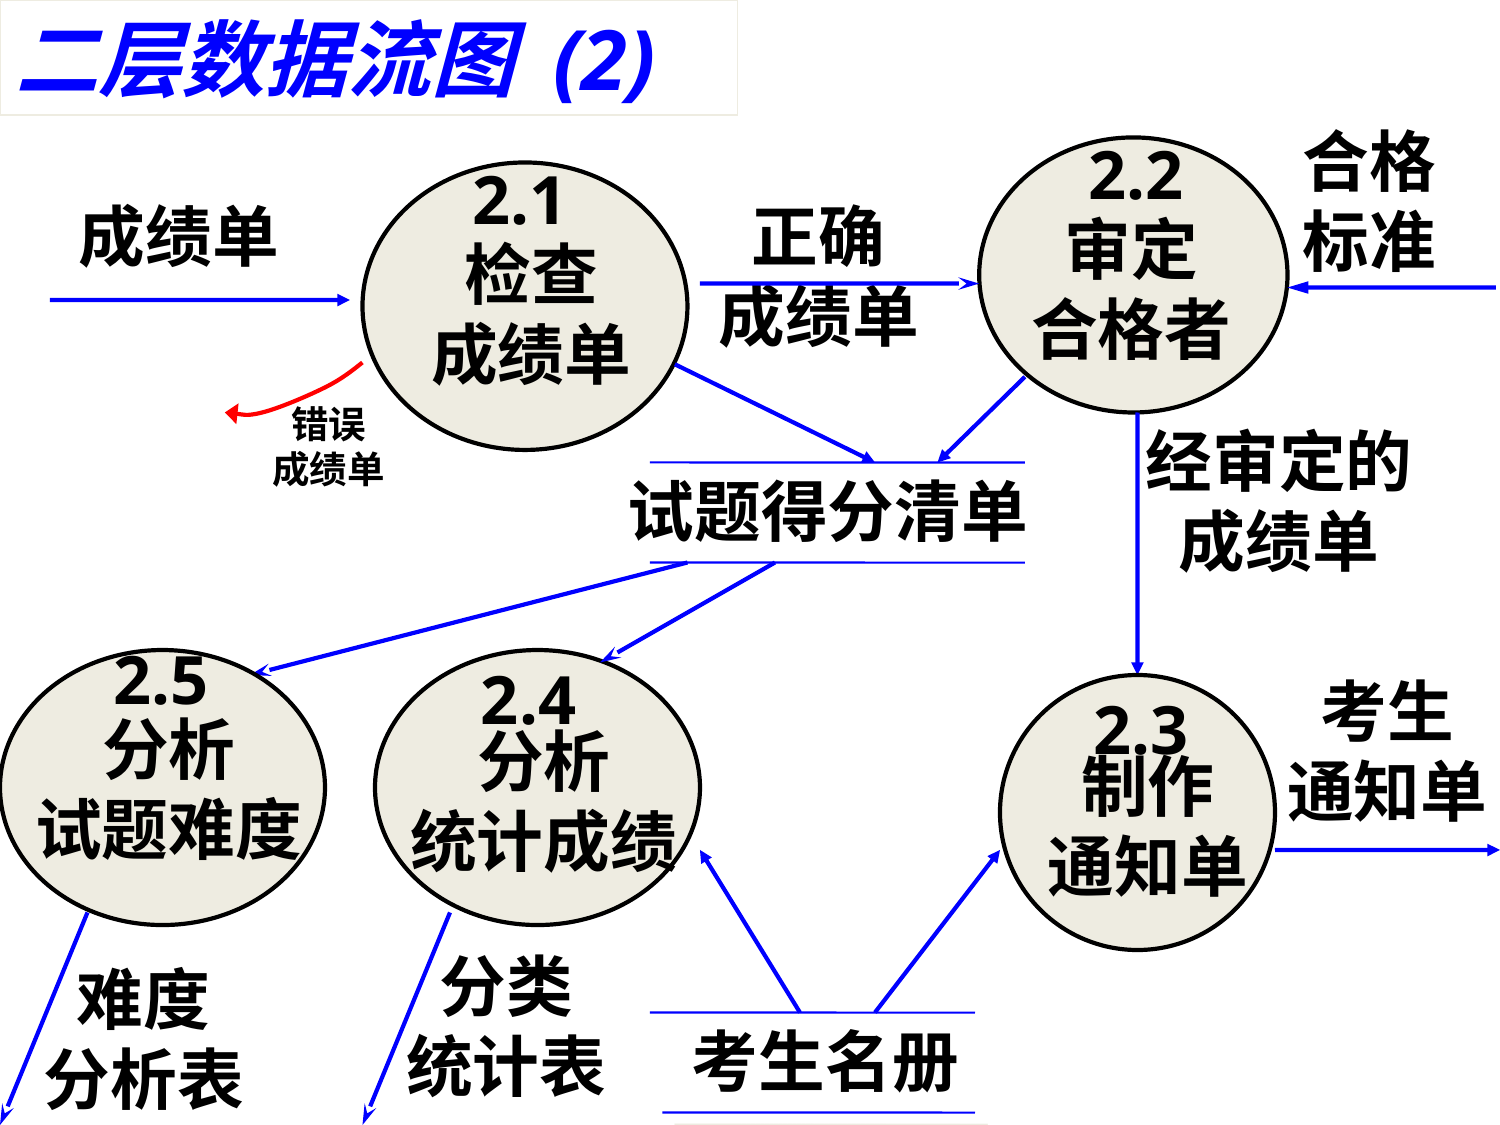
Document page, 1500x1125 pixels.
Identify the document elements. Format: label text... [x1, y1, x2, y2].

text_box [1131, 588, 1144, 675]
text_box [0, 1103, 14, 1125]
text_box [699, 849, 801, 1013]
text_box 2.2 [1073, 124, 1200, 220]
text_box [1104, 675, 1171, 679]
text_box 成绩单 [12, 187, 346, 283]
text_box 分析 统计成绩 [387, 712, 700, 888]
text_box [958, 277, 980, 290]
text_box [49, 293, 350, 307]
text_box 分类 统计表 [387, 937, 625, 1113]
text_box [874, 849, 1000, 1013]
text_box 检查 成绩单 [374, 224, 688, 400]
text_box 错误 成绩单 [161, 393, 496, 499]
text_box 分析 试题难度 [12, 699, 325, 875]
text_box [401, 664, 465, 712]
text_box 考生名册 [676, 1013, 975, 1108]
text_box [592, 657, 674, 712]
text_box [1263, 200, 1287, 350]
text_box 二层数据流图 (2) [0, 0, 738, 116]
text_box [1274, 843, 1500, 857]
text_box [362, 1103, 377, 1125]
text_box [1205, 692, 1253, 737]
text_box [224, 362, 363, 425]
text_box 制作 通知单 [1016, 737, 1280, 913]
text_box [674, 364, 875, 462]
text_box [37, 875, 288, 926]
text_box 2.1 [457, 149, 584, 245]
text_box [600, 646, 622, 663]
text_box [1004, 148, 1073, 199]
text_box [999, 748, 1016, 877]
text_box 审定 合格者 [999, 199, 1263, 375]
text_box 合格 标准 [1287, 112, 1500, 288]
text_box 正确 成绩单 [652, 187, 986, 363]
text_box [584, 172, 652, 224]
text_box 2.4 [465, 649, 592, 745]
text_box [38, 661, 97, 699]
text_box [253, 663, 272, 676]
text_box [986, 207, 999, 343]
text_box 考生 通知单 [1262, 662, 1500, 838]
text_box [375, 735, 387, 840]
text_box [1022, 688, 1078, 737]
text_box [1043, 913, 1232, 951]
text_box [426, 888, 649, 926]
text_box [496, 400, 649, 450]
text_box [224, 660, 287, 699]
text_box [362, 253, 374, 360]
text_box [937, 376, 1026, 463]
text_box 难度 分析表 [24, 949, 263, 1125]
text_box 2.5 [97, 629, 224, 725]
text_box 试题得分清单 [612, 462, 1059, 558]
text_box [391, 175, 457, 224]
text_box [1027, 375, 1240, 412]
text_box [1200, 150, 1262, 199]
text_box [0, 735, 12, 840]
text_box [1288, 288, 1309, 294]
text_box 经审定的 成绩单 [1112, 412, 1446, 588]
text_box 2.3 [1078, 679, 1205, 775]
